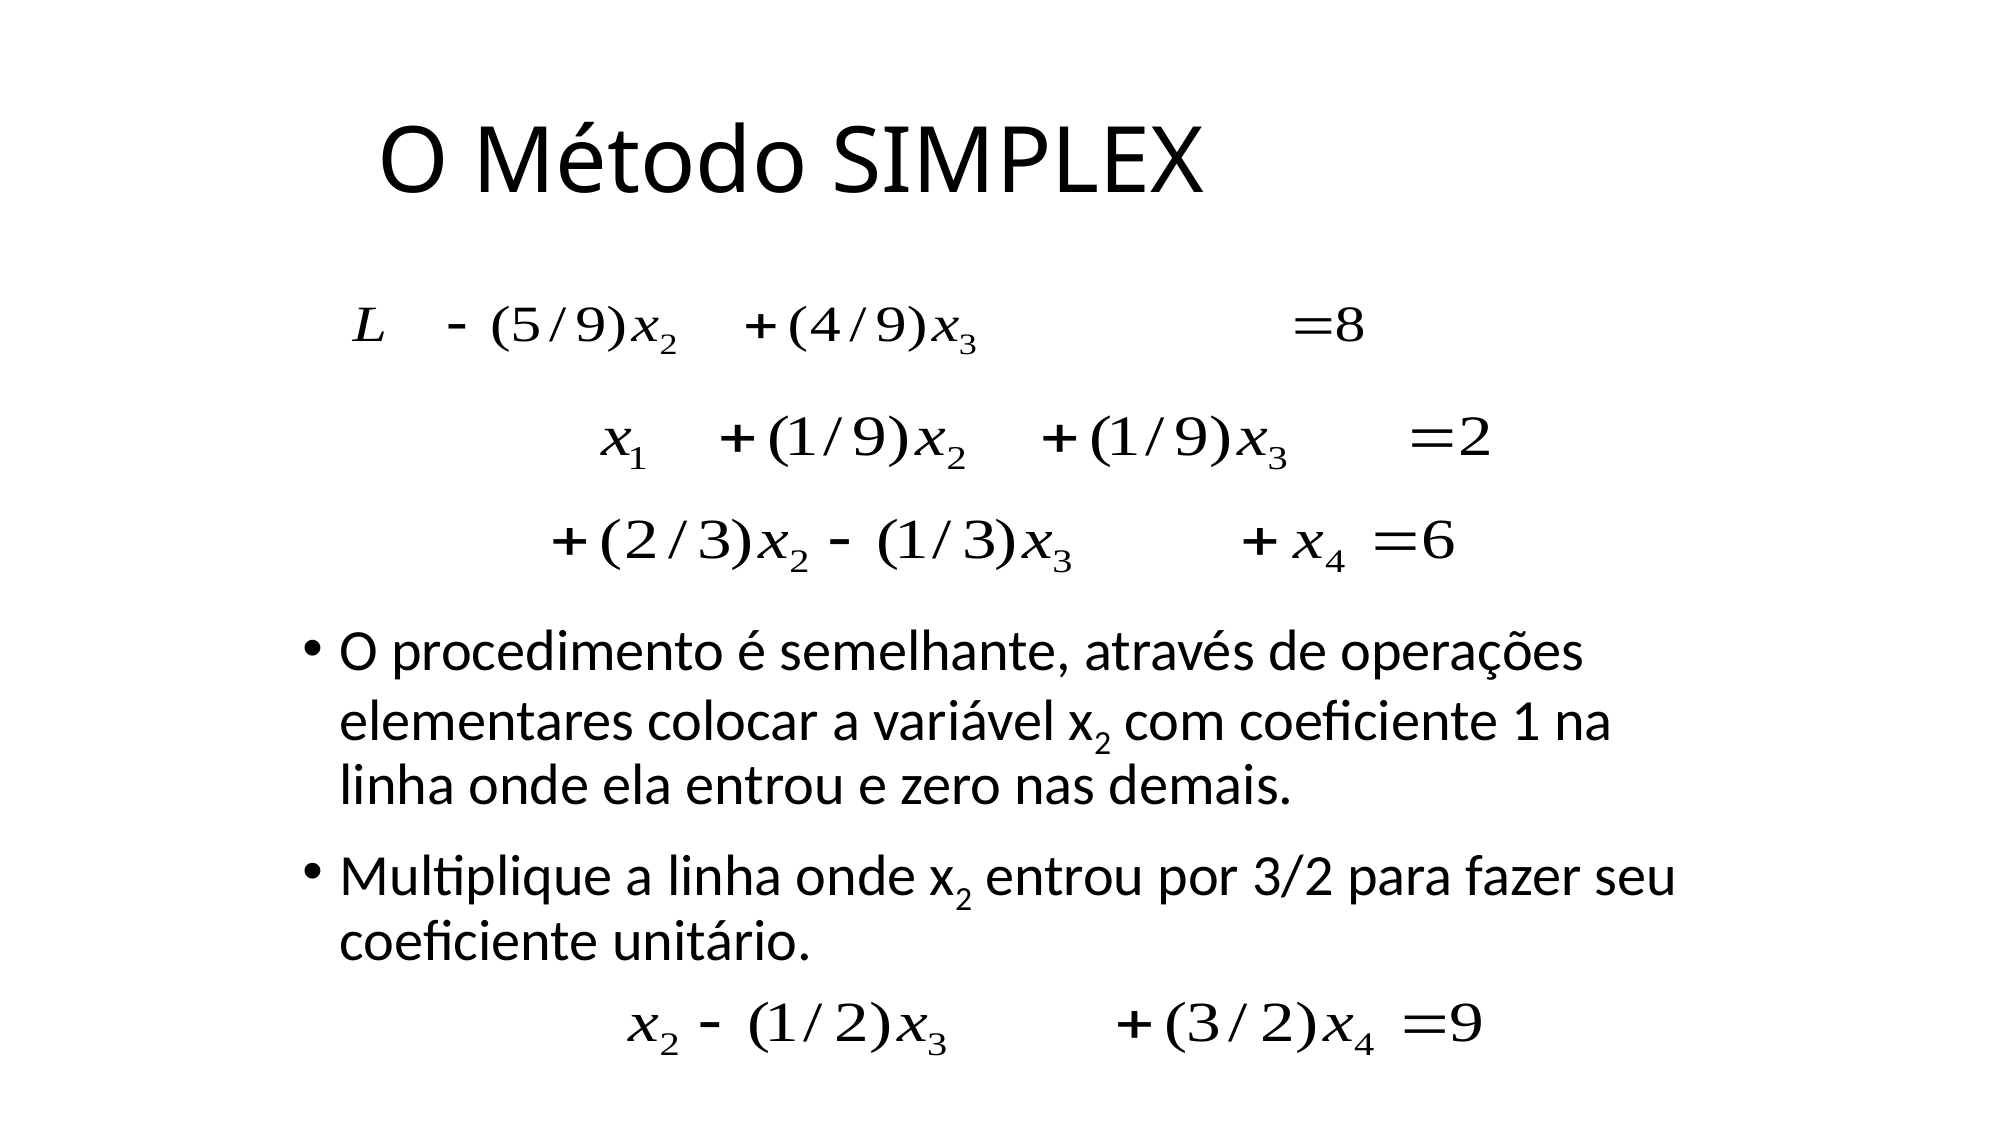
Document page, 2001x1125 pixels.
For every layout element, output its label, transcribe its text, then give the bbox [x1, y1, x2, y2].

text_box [587, 398, 1501, 481]
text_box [341, 290, 1372, 364]
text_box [518, 984, 1490, 1066]
title O Método SIMPLEX [362, 75, 1638, 250]
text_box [443, 501, 1460, 584]
list O procedimento é semelhante, através de operações elementares colocar a variável x2 com coeficiente 1 na linha onde ela entrou e zero nas demais. Multiplique a linha onde x2 entrou por 3/2 para fazer seu coeficiente unitário. [287, 612, 1750, 1013]
